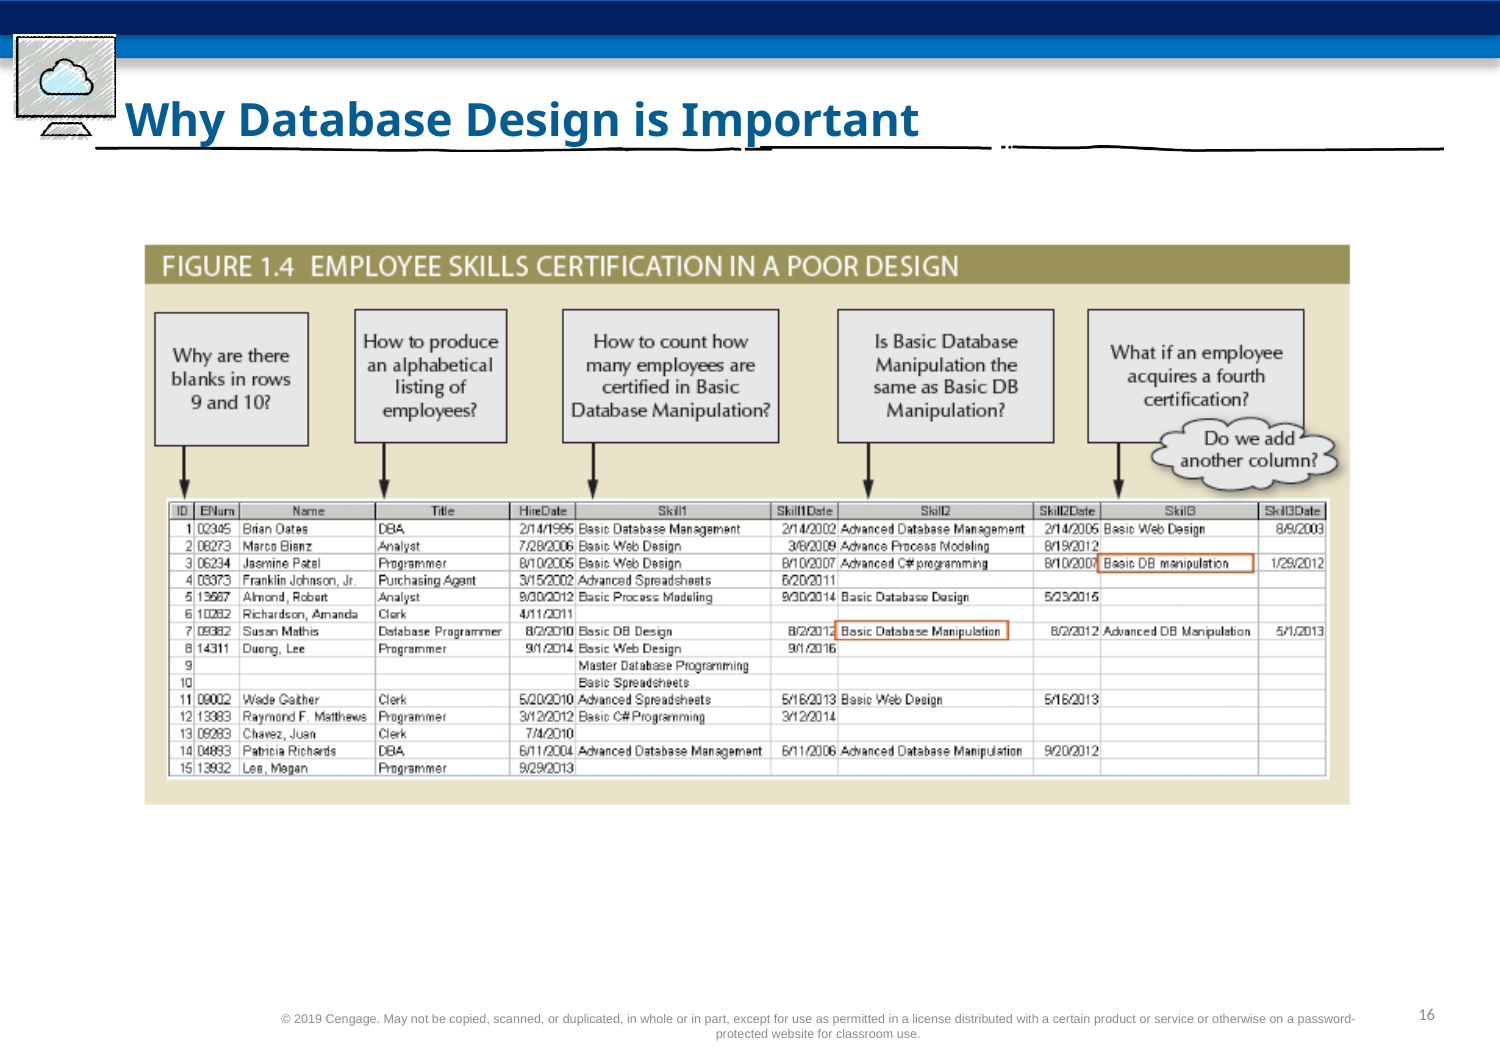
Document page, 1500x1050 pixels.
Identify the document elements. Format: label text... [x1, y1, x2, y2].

picture [13, 34, 117, 141]
title Why Database Design is Important [125, 52, 1442, 147]
picture [95, 145, 1444, 152]
footer © 2019 Cengage. May not be copied, scanned, or duplicated, in whole or in part, except for use as permitted in a license distributed with a certain product or service or otherwise on a password-protected website for classroom use. [262, 1007, 1375, 1045]
picture [141, 241, 1359, 808]
